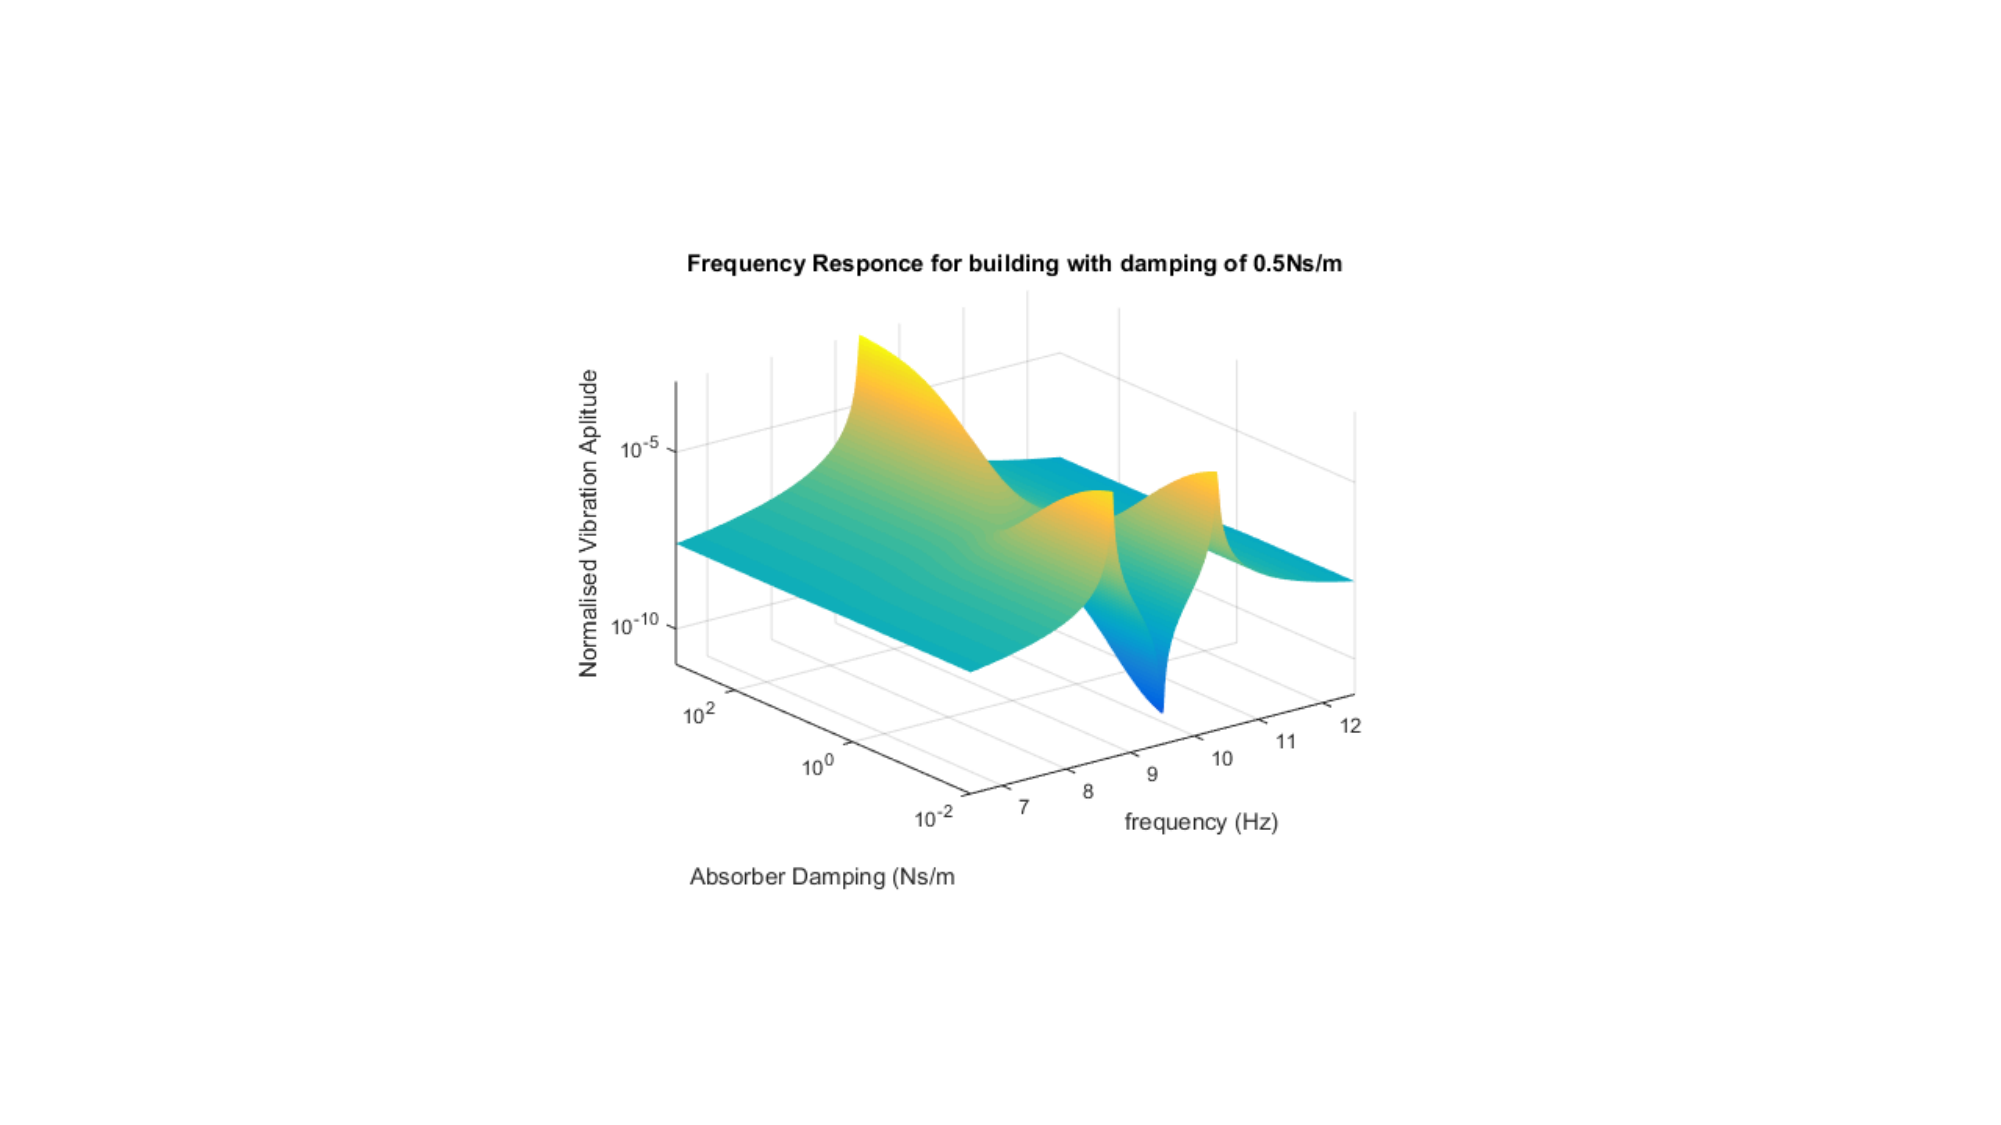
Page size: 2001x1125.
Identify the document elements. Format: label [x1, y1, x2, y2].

picture [562, 234, 1438, 891]
